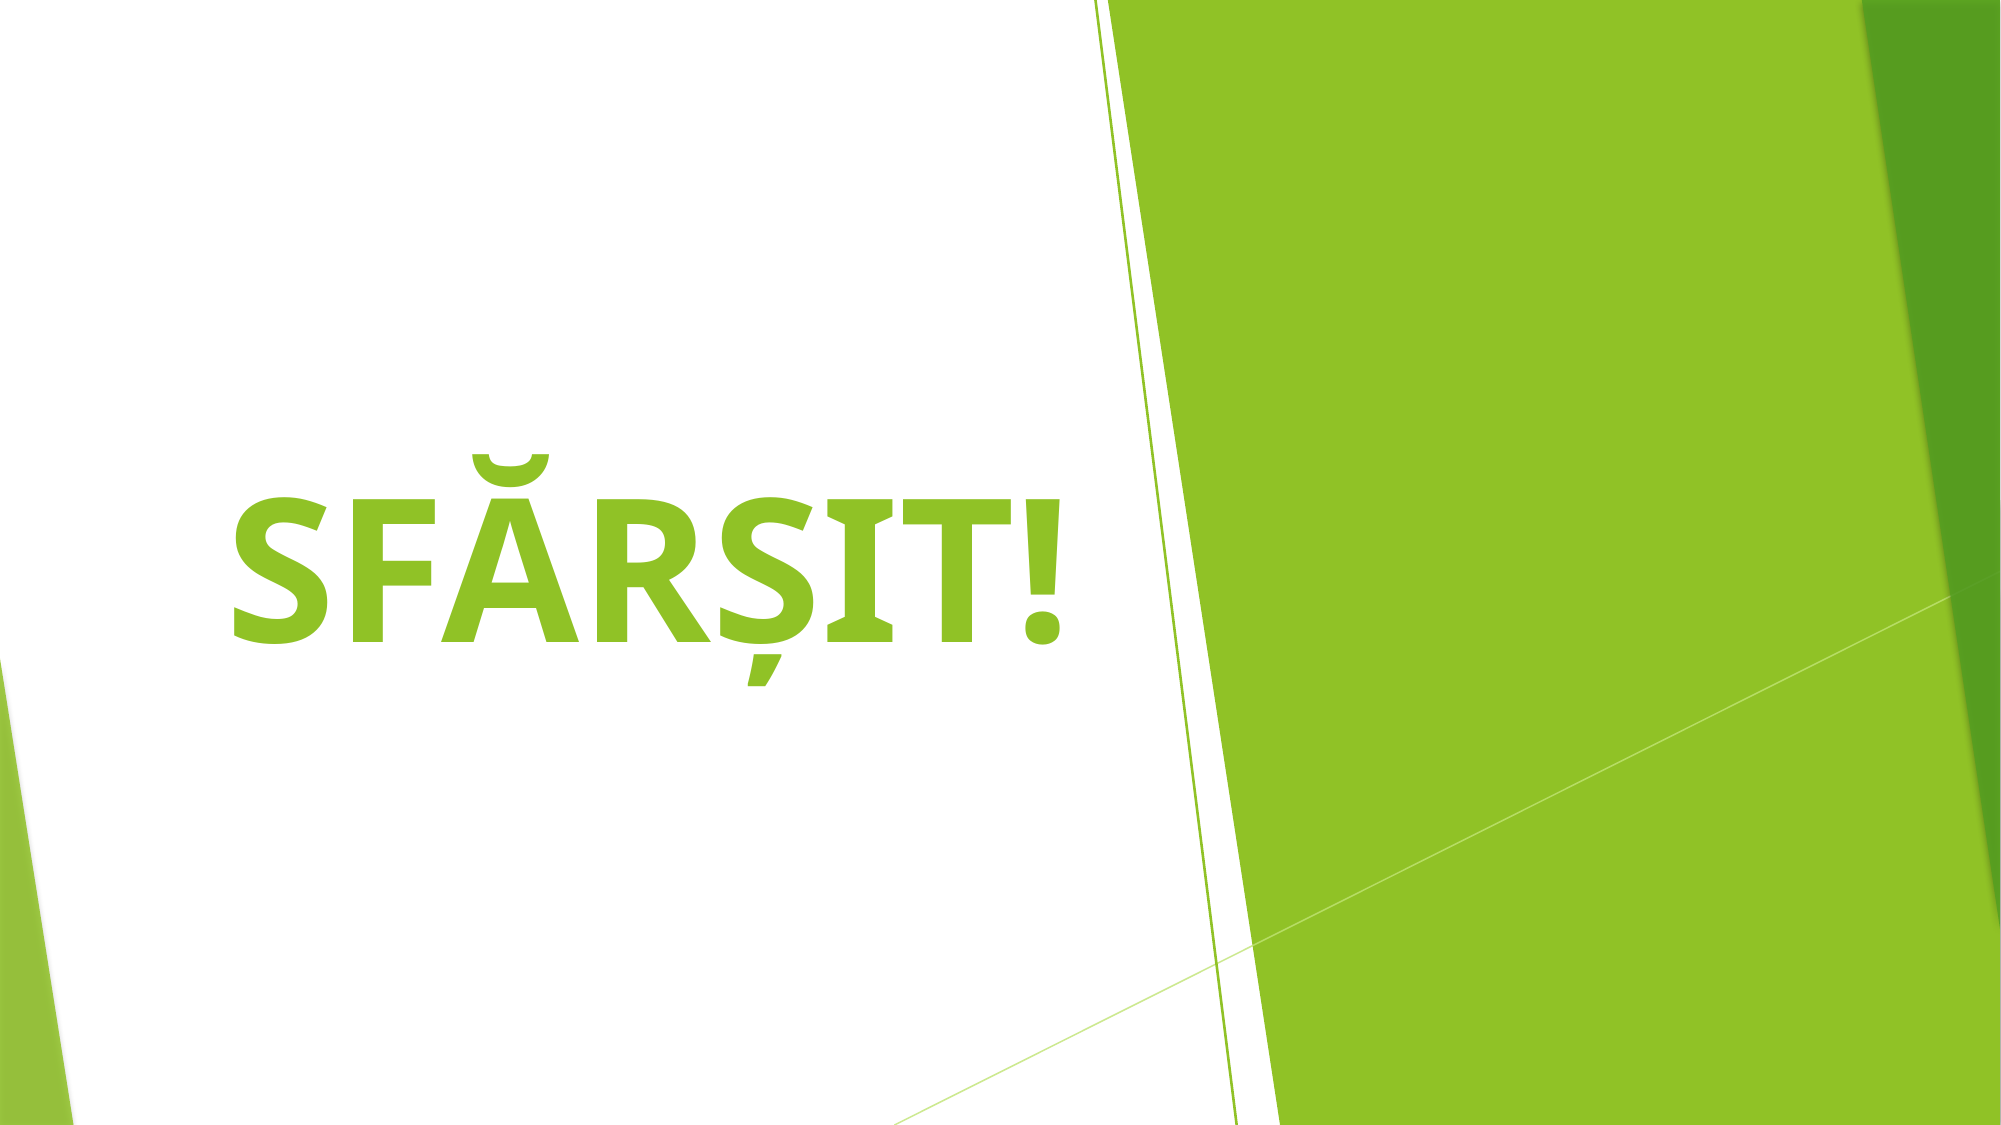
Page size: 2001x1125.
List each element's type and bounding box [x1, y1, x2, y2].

text_box [1238, 0, 2000, 570]
text_box [1241, 570, 2000, 1125]
text_box [894, 570, 1090, 1125]
text_box [0, 0, 1093, 1125]
text_box [1094, 0, 1238, 1125]
